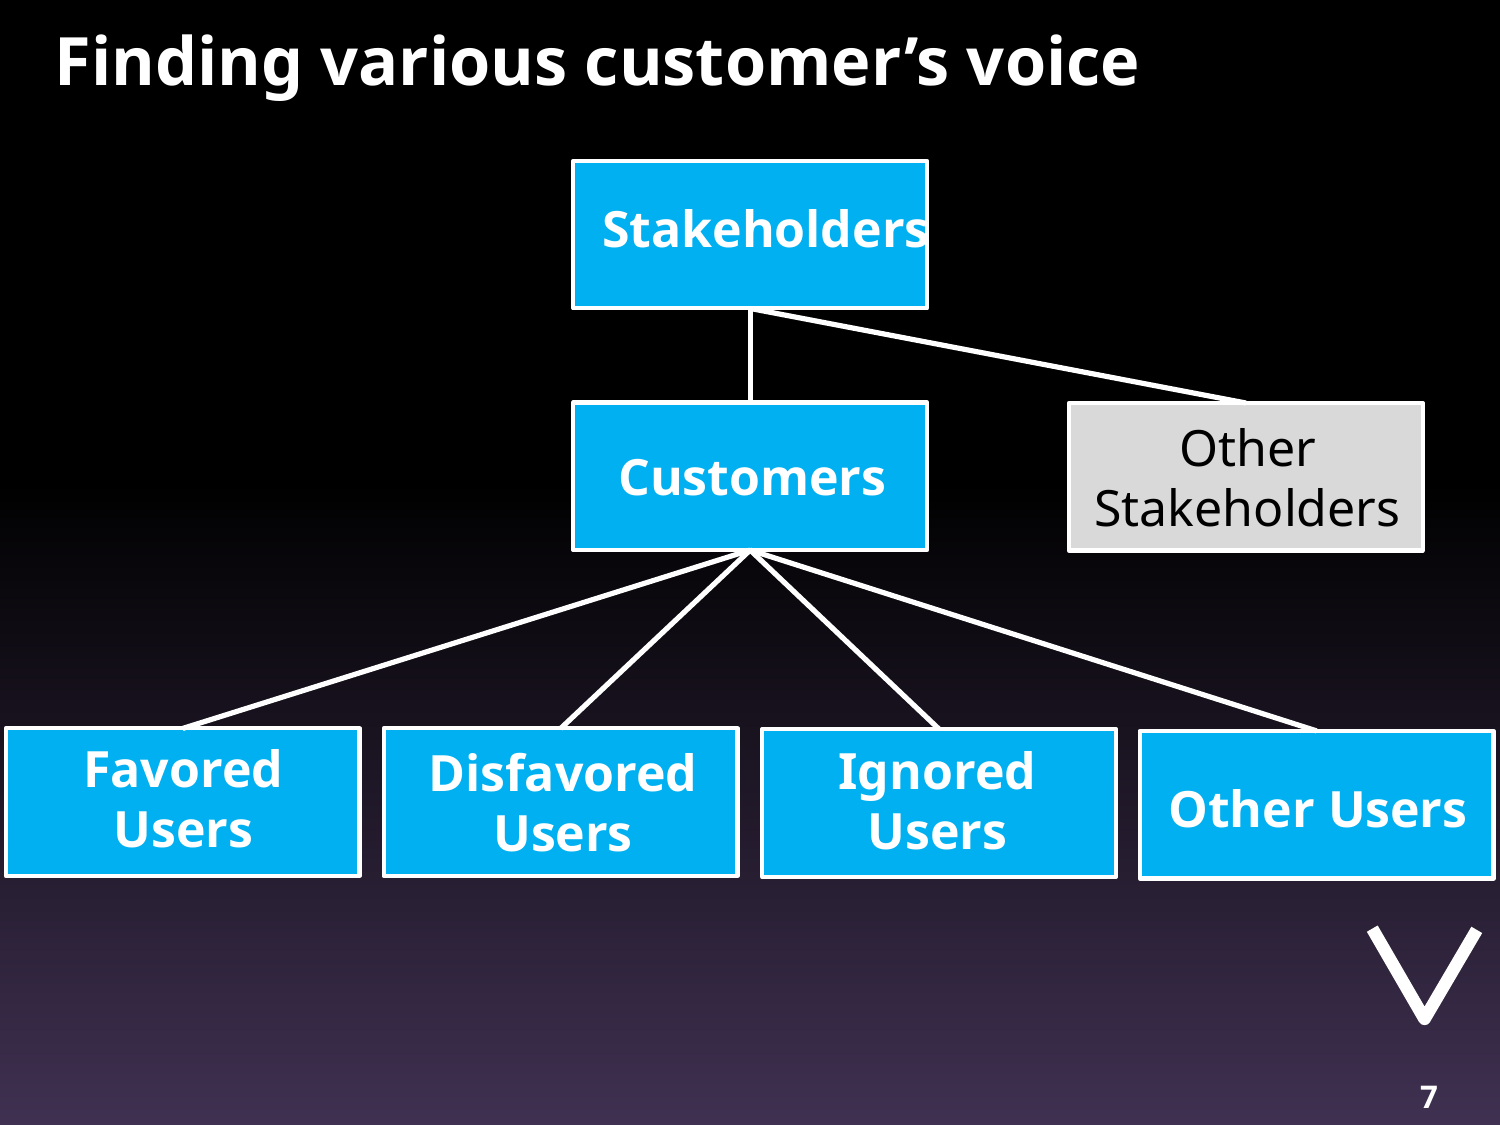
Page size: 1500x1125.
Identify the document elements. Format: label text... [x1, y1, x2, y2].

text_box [383, 549, 744, 877]
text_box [573, 160, 936, 306]
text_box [749, 549, 1494, 879]
text_box [1370, 927, 1479, 1022]
slide_number 7 [1405, 1069, 1500, 1125]
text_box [5, 549, 382, 877]
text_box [572, 308, 747, 547]
title Finding various customer’s voice [39, 11, 1360, 106]
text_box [749, 308, 1424, 551]
